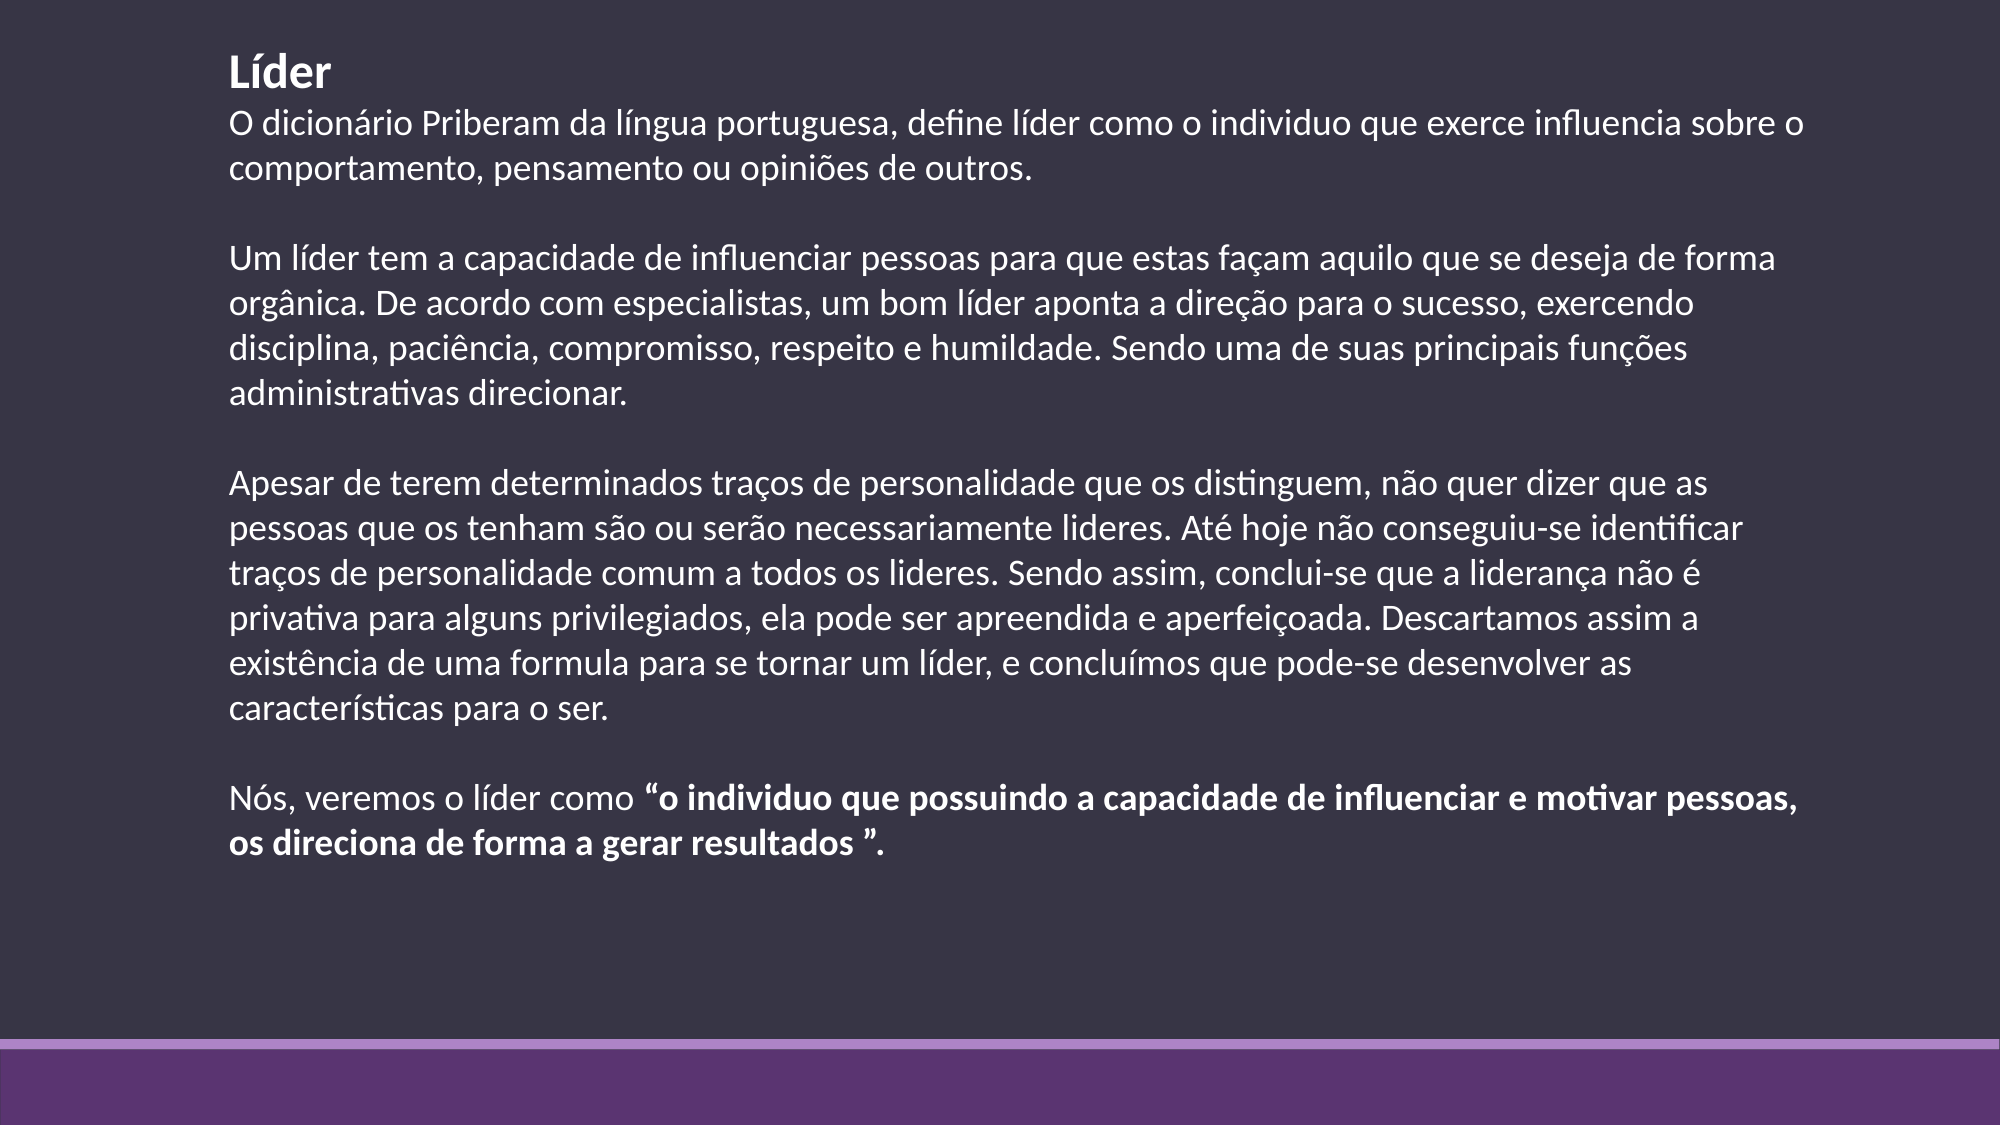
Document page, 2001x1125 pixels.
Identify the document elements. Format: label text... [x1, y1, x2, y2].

text_box Líder O dicionário Priberam da língua portuguesa, define líder como o individuo que exerce influencia sobre o comportamento, pensamento ou opiniões de outros. Um líder tem a capacidade de influenciar pessoas para que estas façam aquilo que se deseja de forma orgânica. De acordo com especialistas, um bom líder aponta a direção para o sucesso, exercendo disciplina, paciência, compromisso, respeito e humildade. Sendo uma de suas principais funções administrativas direcionar. Apesar de terem determinados traços de personalidade que os distinguem, não quer dizer que as pessoas que os tenham são ou serão necessariamente lideres. Até hoje não conseguiu-se identificar traços de personalidade comum a todos os lideres. Sendo assim, conclui-se que a liderança não é privativa para alguns privilegiados, ela pode ser apreendida e aperfeiçoada. Descartamos assim a existência de uma formula para se tornar um líder, e concluímos que pode-se desenvolver as características para o ser. Nós, veremos o líder como “o individuo que possuindo a capacidade de influenciar e motivar pessoas, os direciona de forma a gerar resultados ”. [213, 30, 1853, 871]
